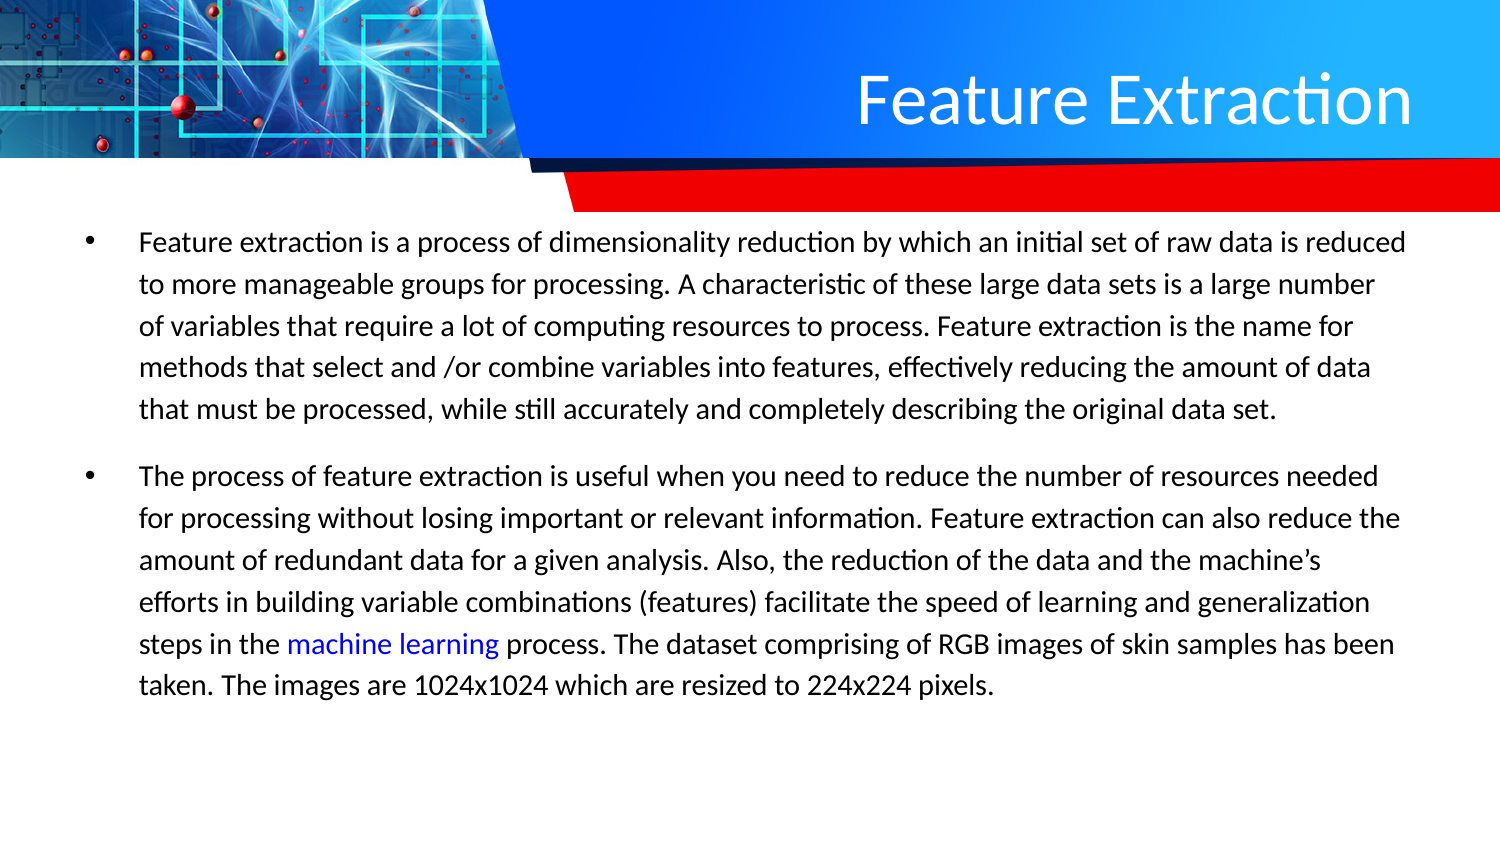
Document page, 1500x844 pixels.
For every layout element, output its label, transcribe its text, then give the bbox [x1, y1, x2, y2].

title Feature Extraction [76, 31, 1429, 158]
picture [0, 0, 1500, 844]
list Feature extraction is a process of dimensionality reduction by which an initial set of raw data is reduced to more manageable groups for processing. A characteristic of these large data sets is a large number of variables that require a lot of computing resources to process. Feature extraction is the name for methods that select and /or combine variables into features, effectively reducing the amount of data that must be processed, while still accurately and completely describing the original data set. The process of feature extraction is useful when you need to reduce the number of resources needed for processing without losing important or relevant information. Feature extraction can also reduce the amount of redundant data for a given analysis. Also, the reduction of the data and the machine’s efforts in building variable combinations (features) facilitate the speed of learning and generalization steps in the machine learning process. The dataset comprising of RGB images of skin samples has been taken. The images are 1024x1024 which are resized to 224x224 pixels. [70, 209, 1423, 745]
